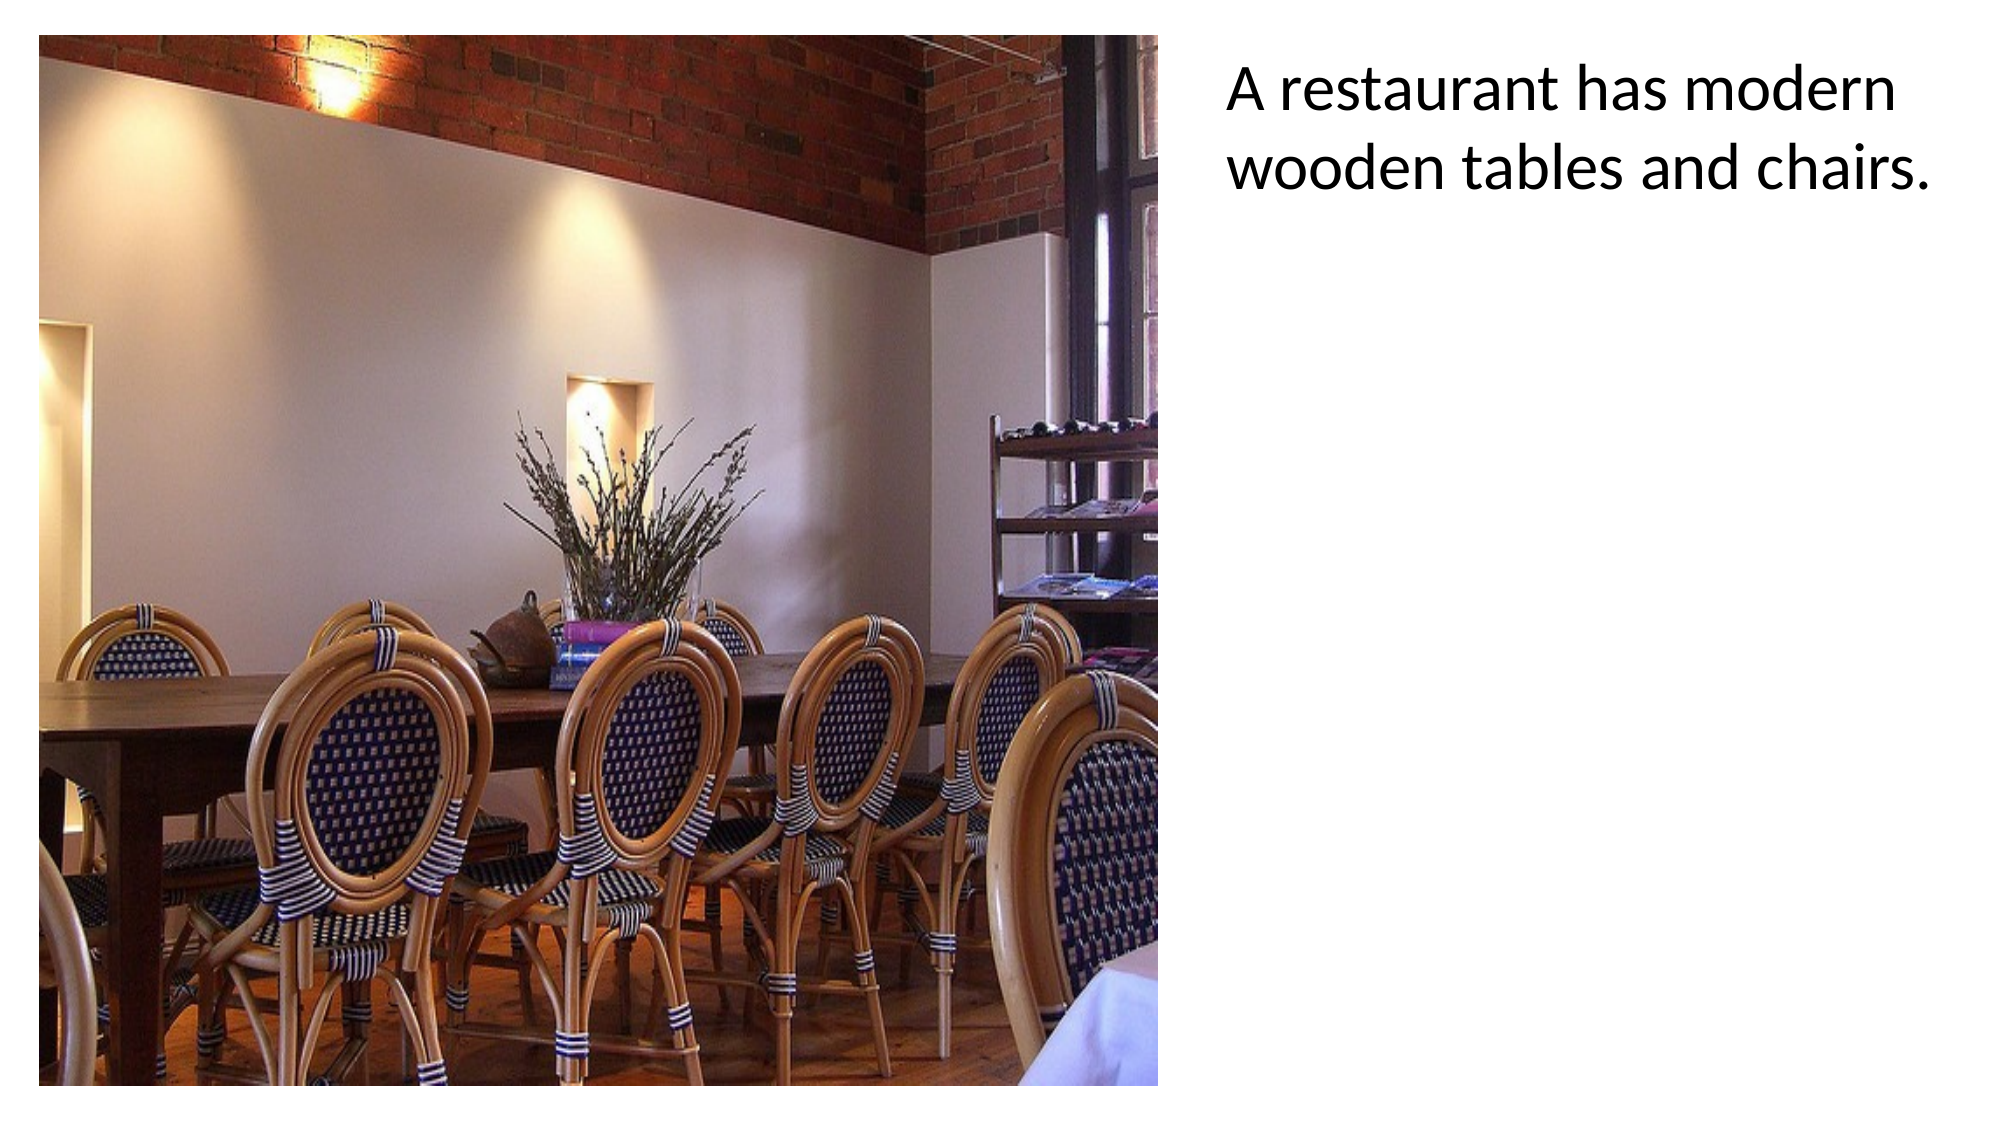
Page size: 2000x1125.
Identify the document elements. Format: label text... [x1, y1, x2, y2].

picture [38, 35, 1158, 1087]
text_box A restaurant has modern wooden tables and chairs. [1211, 35, 1948, 211]
